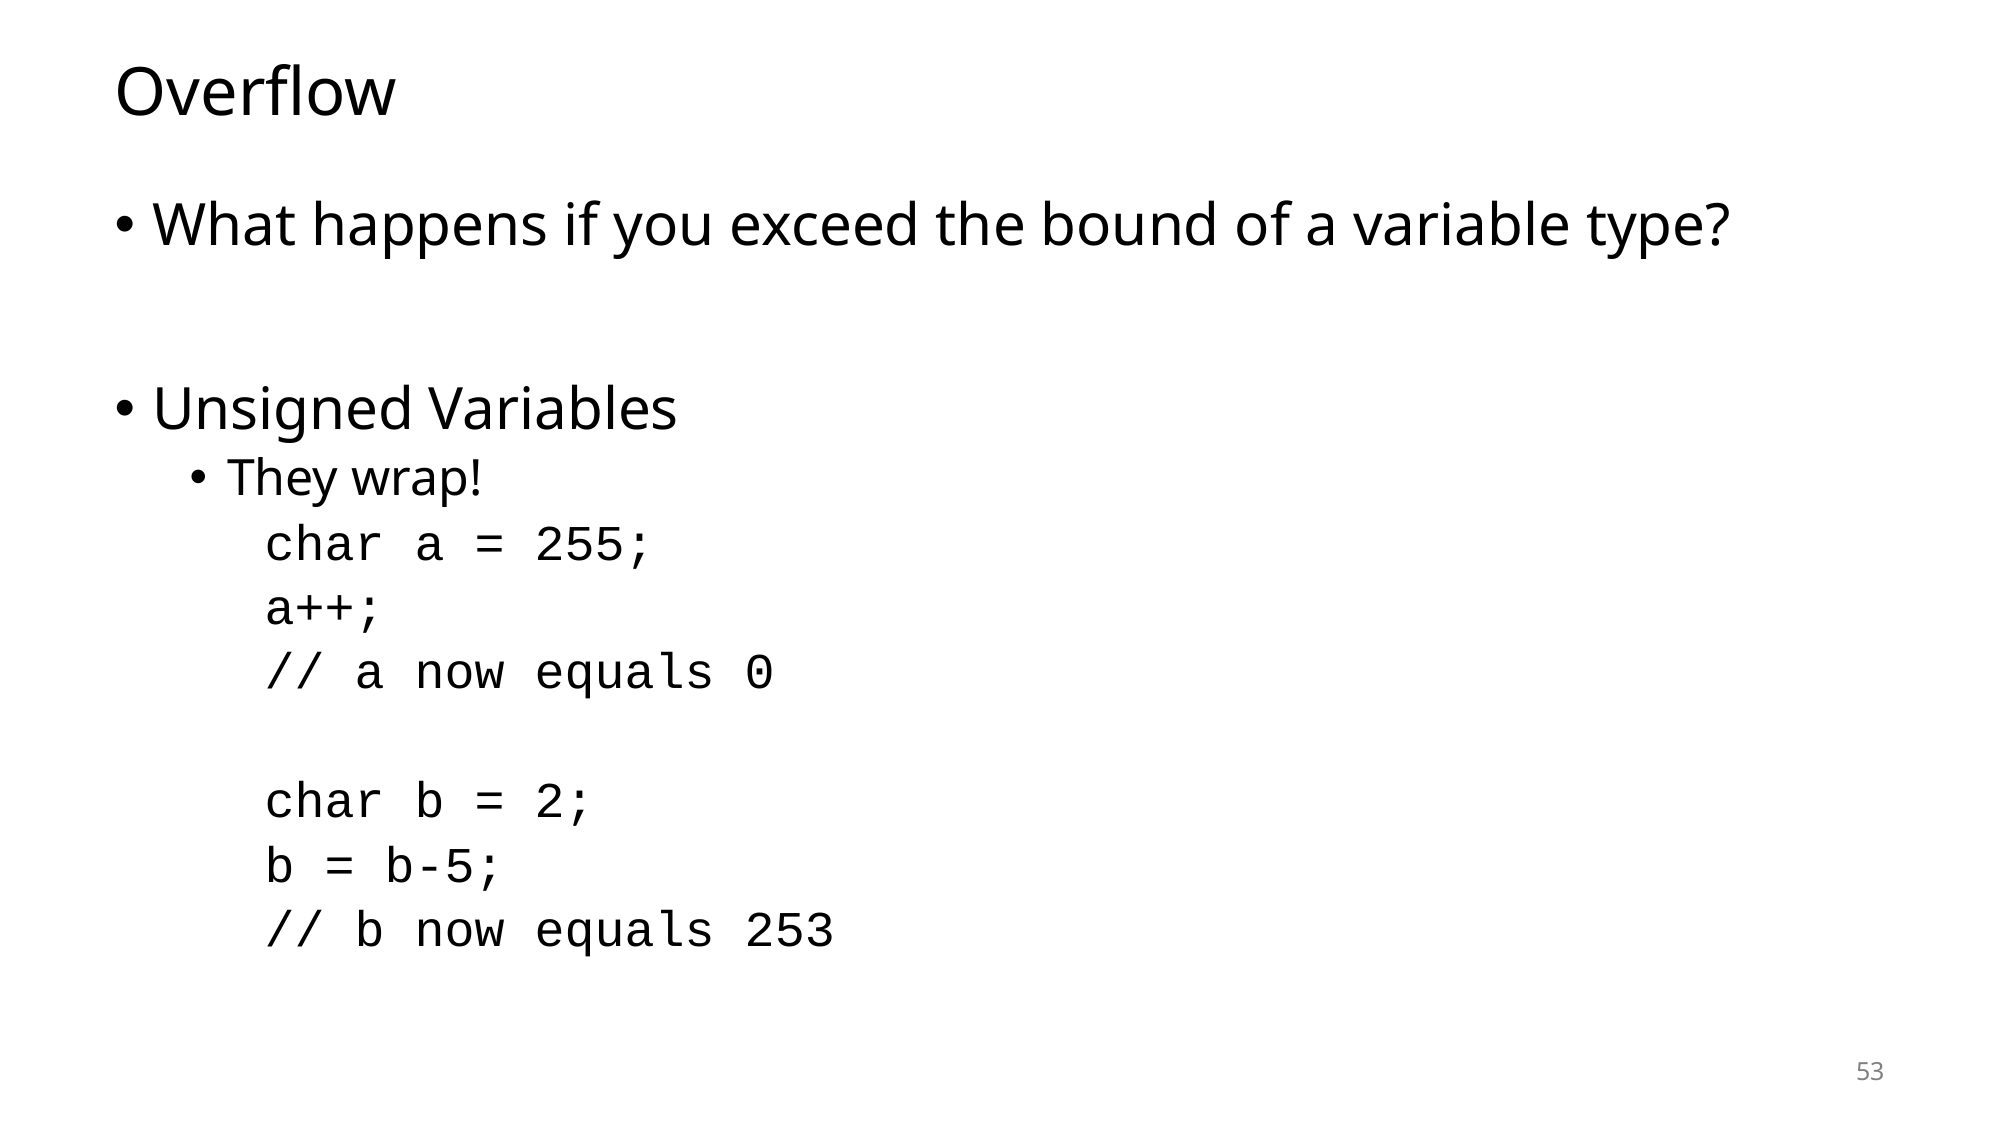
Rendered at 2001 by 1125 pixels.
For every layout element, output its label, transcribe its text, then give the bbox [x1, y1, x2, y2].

list What happens if you exceed the bound of a variable type? Unsigned Variables They wrap! char a = 255; a++; // a now equals 0 char b = 2; b = b-5; // b now equals 253 [99, 187, 1900, 1013]
slide_number 53 [1749, 1042, 1900, 1103]
title Overflow [99, 37, 1900, 150]
